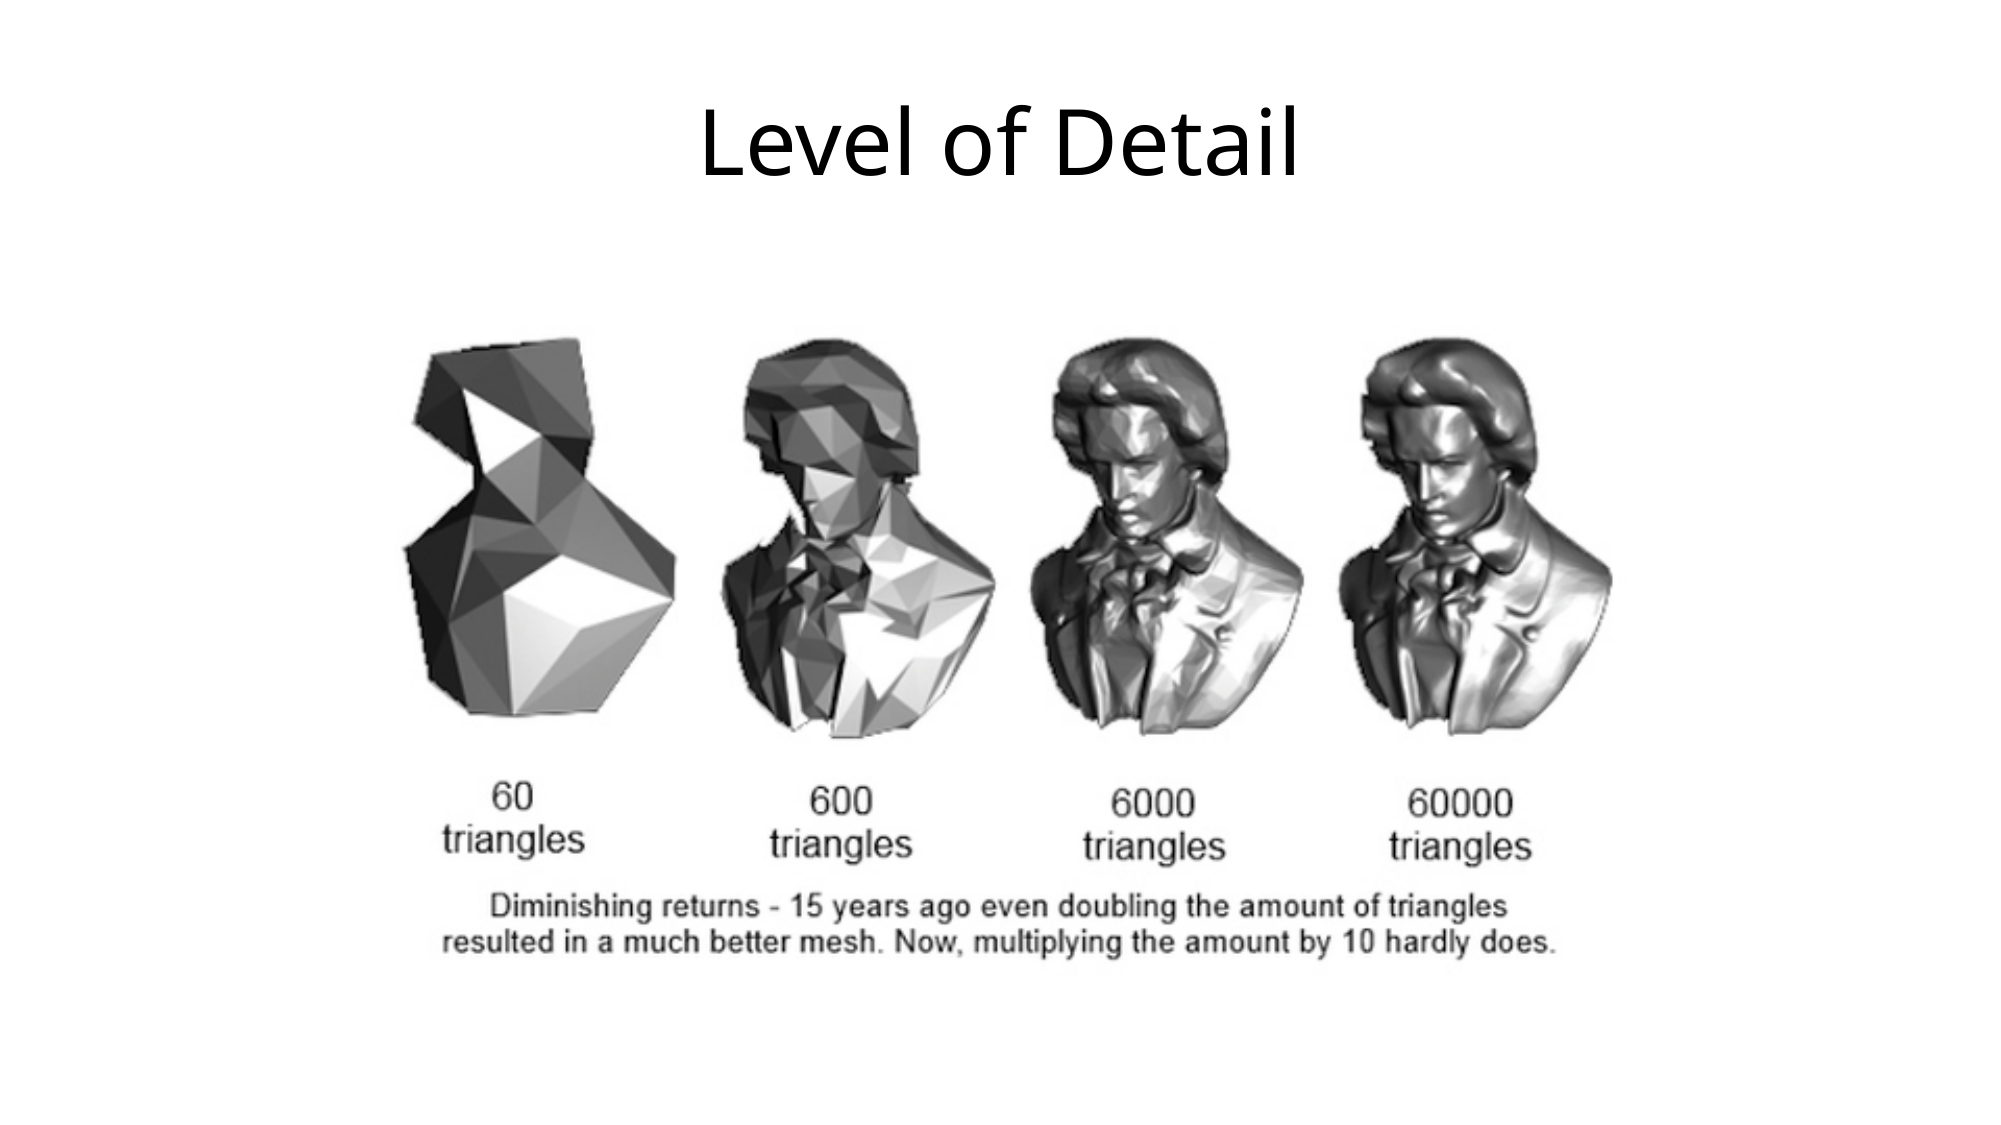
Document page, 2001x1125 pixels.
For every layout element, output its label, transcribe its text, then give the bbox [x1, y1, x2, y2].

picture [361, 325, 1665, 979]
title Level of Detail [99, 45, 1900, 233]
